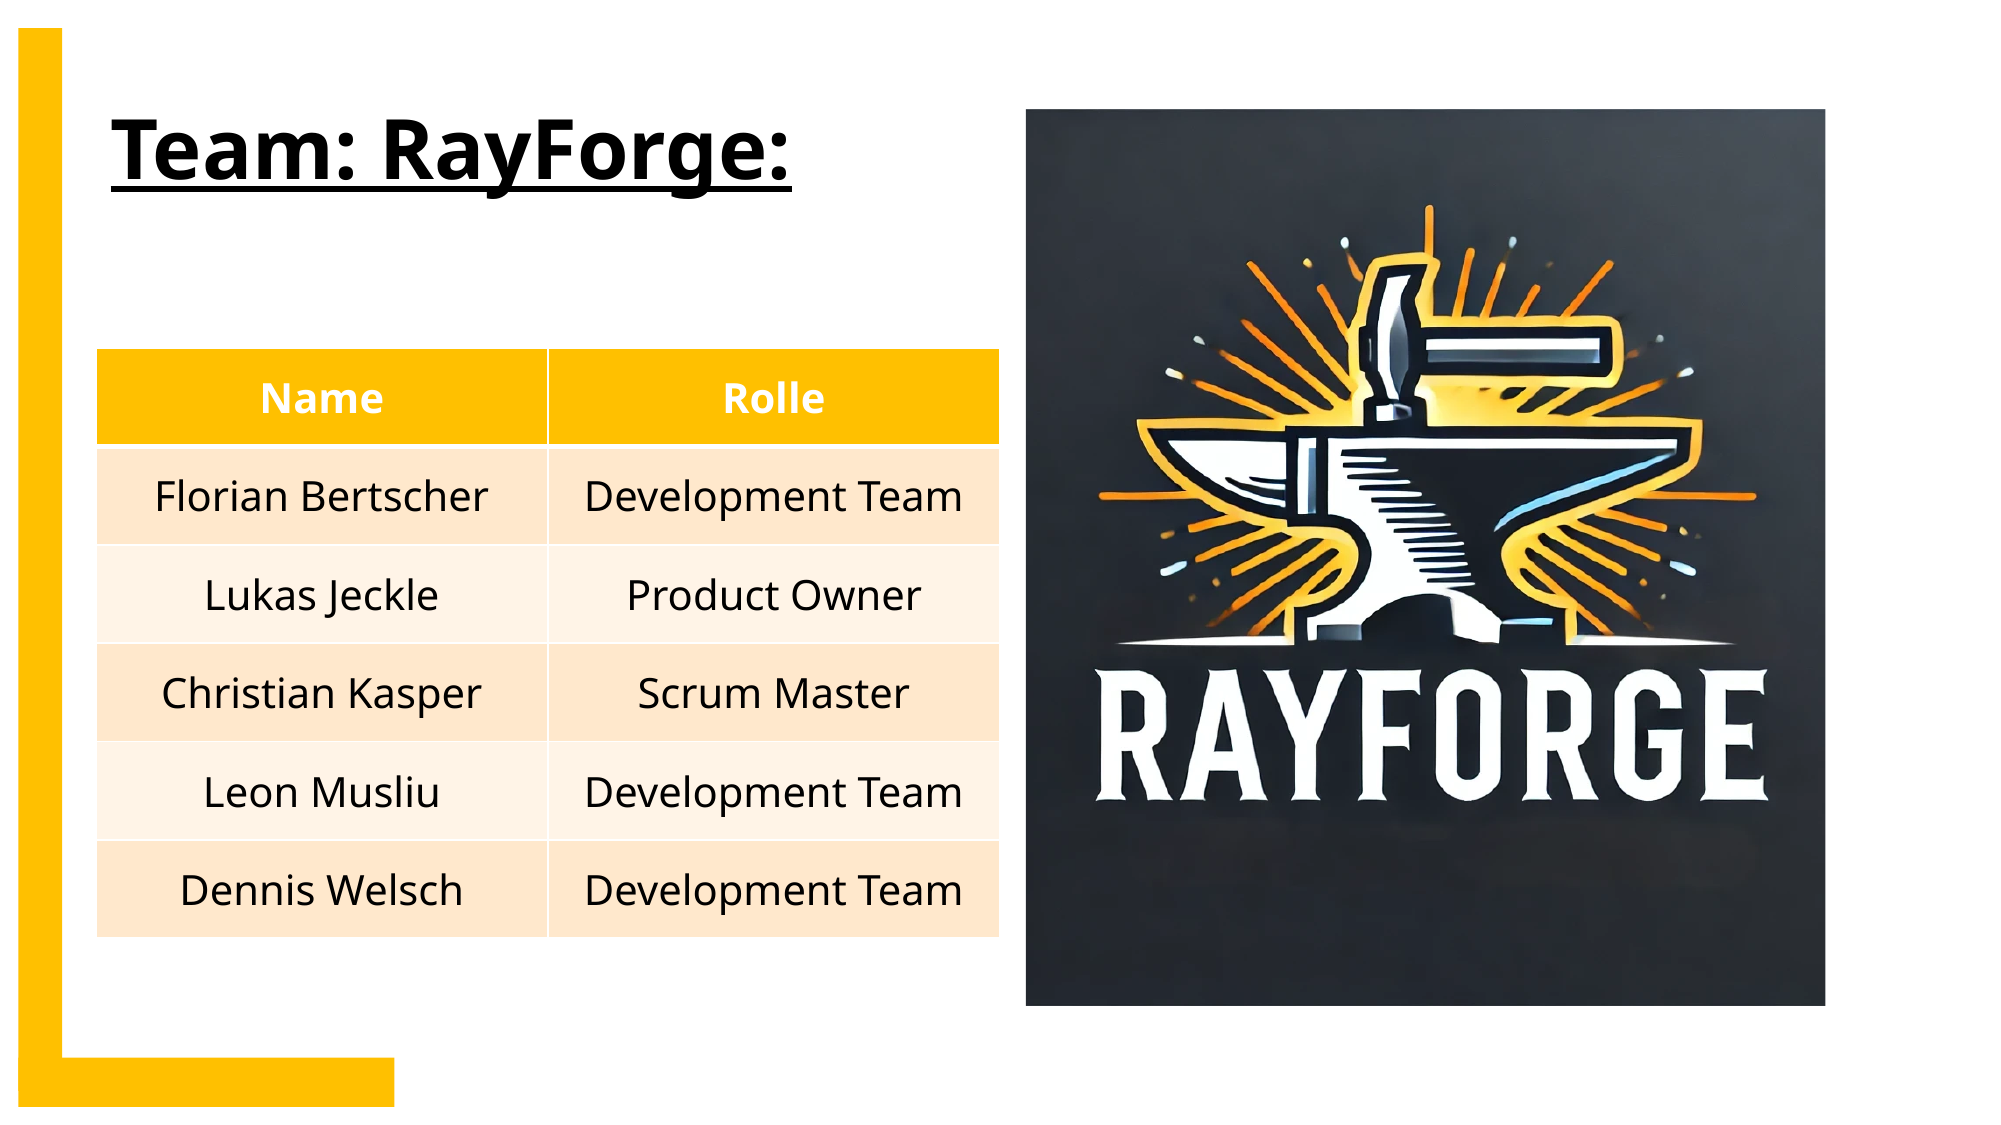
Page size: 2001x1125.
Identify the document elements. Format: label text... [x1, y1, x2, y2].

table_cell Christian Kasper [97, 644, 547, 741]
text_box [17, 26, 64, 1056]
table_header Name [97, 349, 547, 444]
table_cell Development Team [549, 841, 999, 937]
table_cell Development Team [549, 449, 999, 544]
table_header Rolle [549, 349, 999, 444]
table_cell Development Team [549, 742, 999, 839]
text_box [17, 1056, 396, 1108]
text_box Team: RayForge: [95, 88, 1026, 204]
picture [1025, 108, 1826, 1007]
table_cell Product Owner [549, 546, 999, 642]
table_cell Lukas Jeckle [97, 546, 547, 642]
table_cell Leon Musliu [97, 742, 547, 839]
table_cell Dennis Welsch [97, 841, 547, 937]
table_cell Scrum Master [549, 644, 999, 741]
table_cell Florian Bertscher [97, 449, 547, 544]
